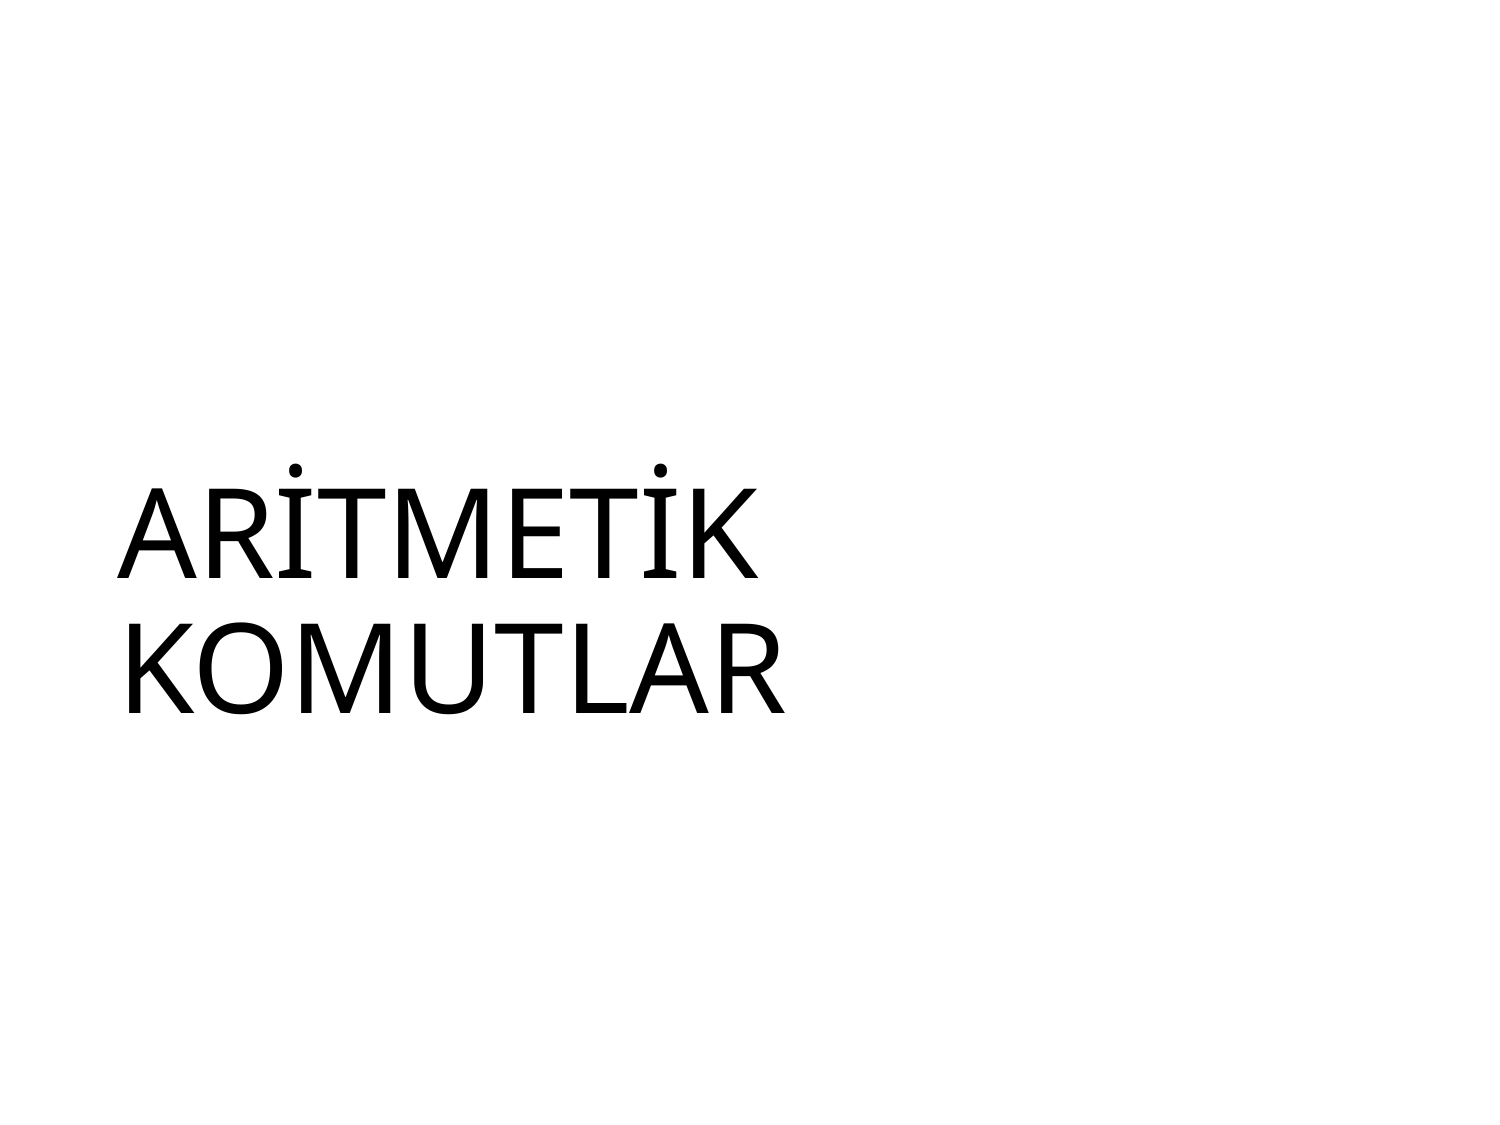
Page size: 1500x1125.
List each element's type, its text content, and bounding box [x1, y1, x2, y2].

title ARİTMETİK KOMUTLAR [102, 280, 1397, 749]
